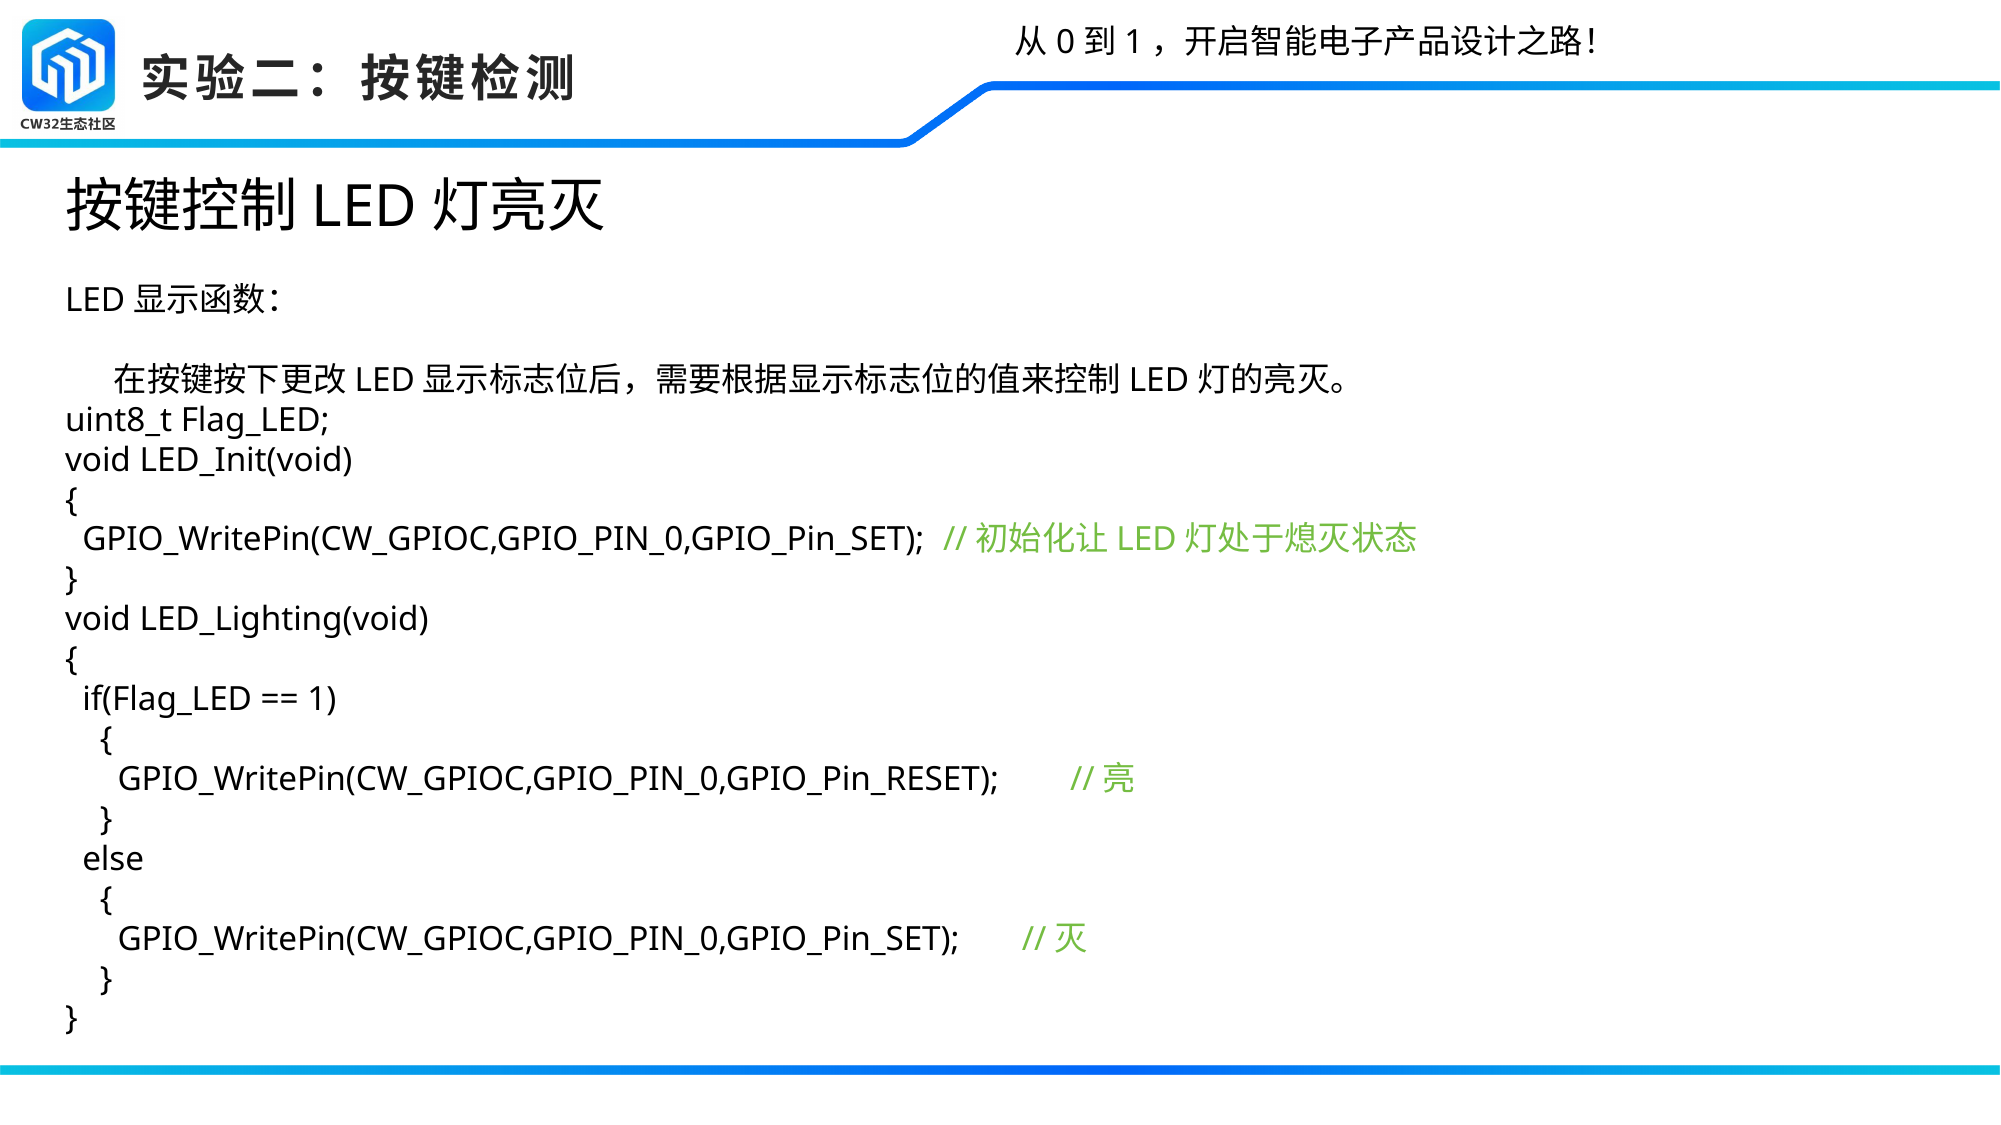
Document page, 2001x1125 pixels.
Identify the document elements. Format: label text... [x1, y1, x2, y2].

text_box 从0到1，开启智能电子产品设计之路！ [1000, 12, 1690, 68]
text_box 实验二：按键检测 [130, 42, 1122, 80]
picture [0, 16, 2000, 149]
picture [0, 1065, 2000, 1076]
text_box 按键控制LED灯亮灭 LED显示函数： 在按键按下更改LED显示标志位后，需要根据显示标志位的值来控制LED灯的亮灭。 uint8_t Flag_LED; void LED_Init(void) { GPIO_WritePin(CW_GPIOC,GPIO_PIN_0,GPIO_Pin_SET); //初始化让LED灯处于熄灭状态 } void LED_Lighting(void) { if(Flag_LED == 1) { GPIO_WritePin(CW_GPIOC,GPIO_PIN_0,GPIO_Pin_RESET); //亮 } else { GPIO_WritePin(CW_GPIOC,GPIO_PIN_0,GPIO_Pin_SET); //灭 } } [50, 160, 1978, 1065]
